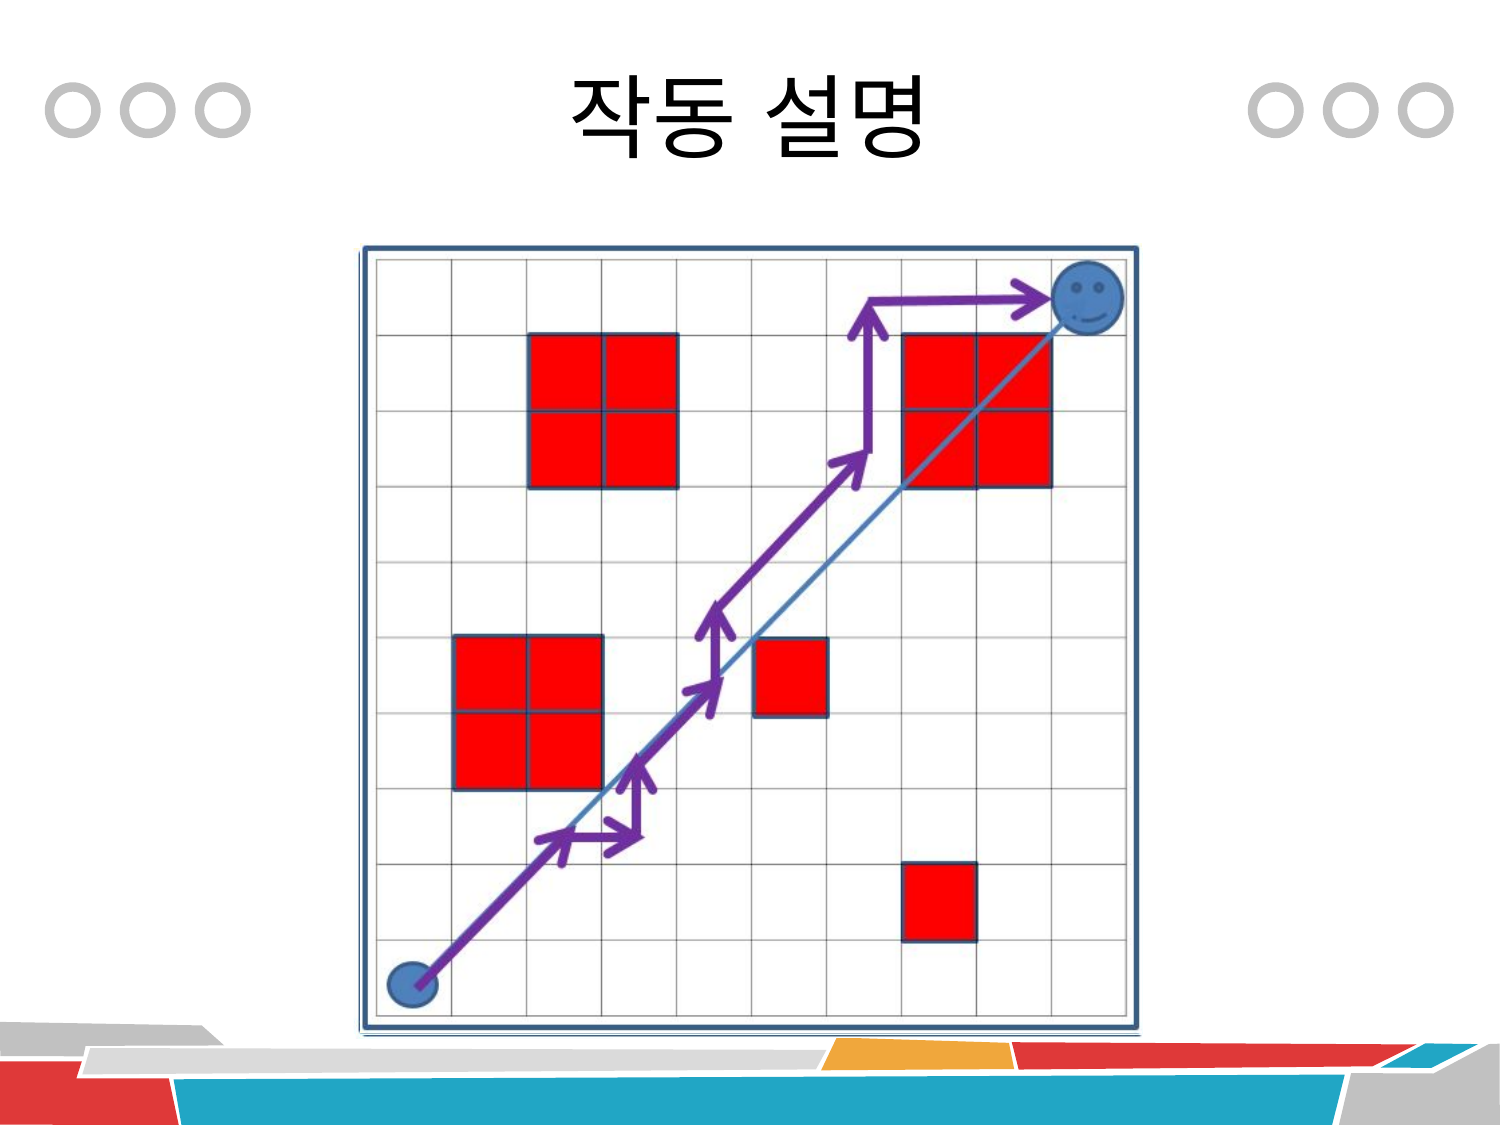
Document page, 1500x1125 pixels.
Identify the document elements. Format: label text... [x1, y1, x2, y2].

picture [353, 243, 1143, 1039]
text_box 작동 설명 [262, 21, 1238, 209]
